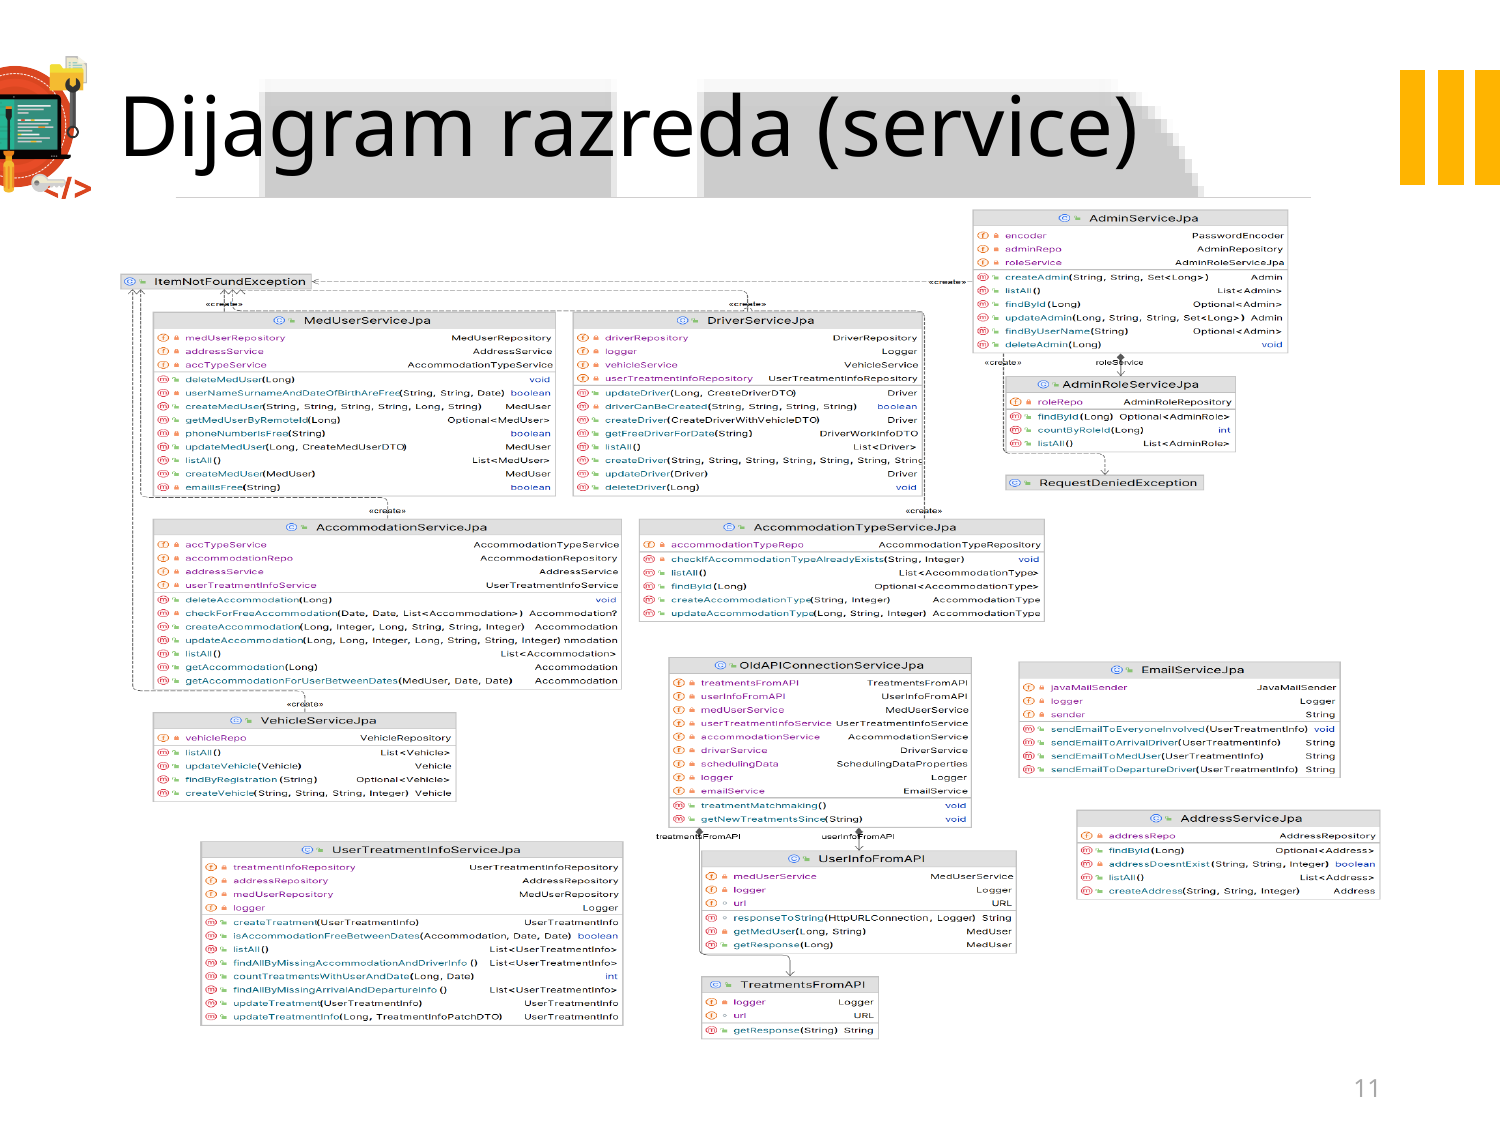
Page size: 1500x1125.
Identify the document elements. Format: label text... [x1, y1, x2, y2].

picture [0, 56, 91, 199]
slide_number 11 [1310, 1065, 1397, 1125]
title Dijagram razreda (service) [103, 59, 1397, 198]
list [103, 198, 1397, 1050]
